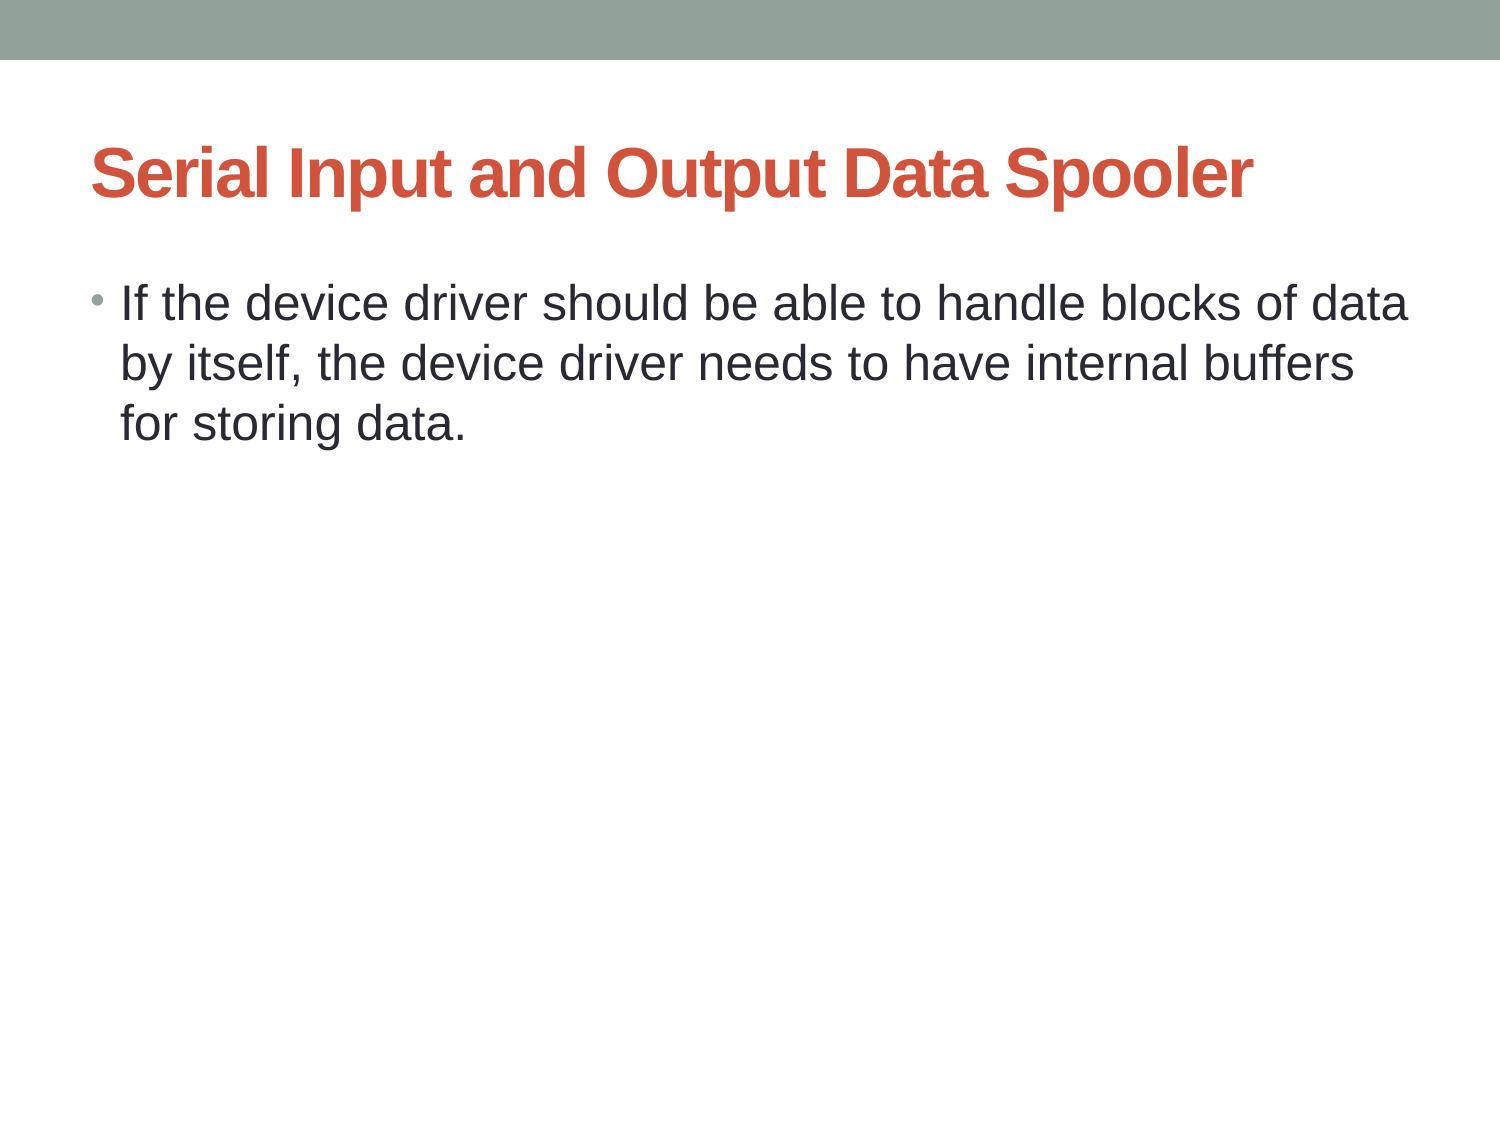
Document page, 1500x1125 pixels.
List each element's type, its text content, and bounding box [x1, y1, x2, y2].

title Serial Input and Output Data Spooler [75, 87, 1425, 250]
list If the device driver should be able to handle blocks of data by itself, the device driver needs to have internal buffers for storing data. [75, 262, 1425, 1063]
